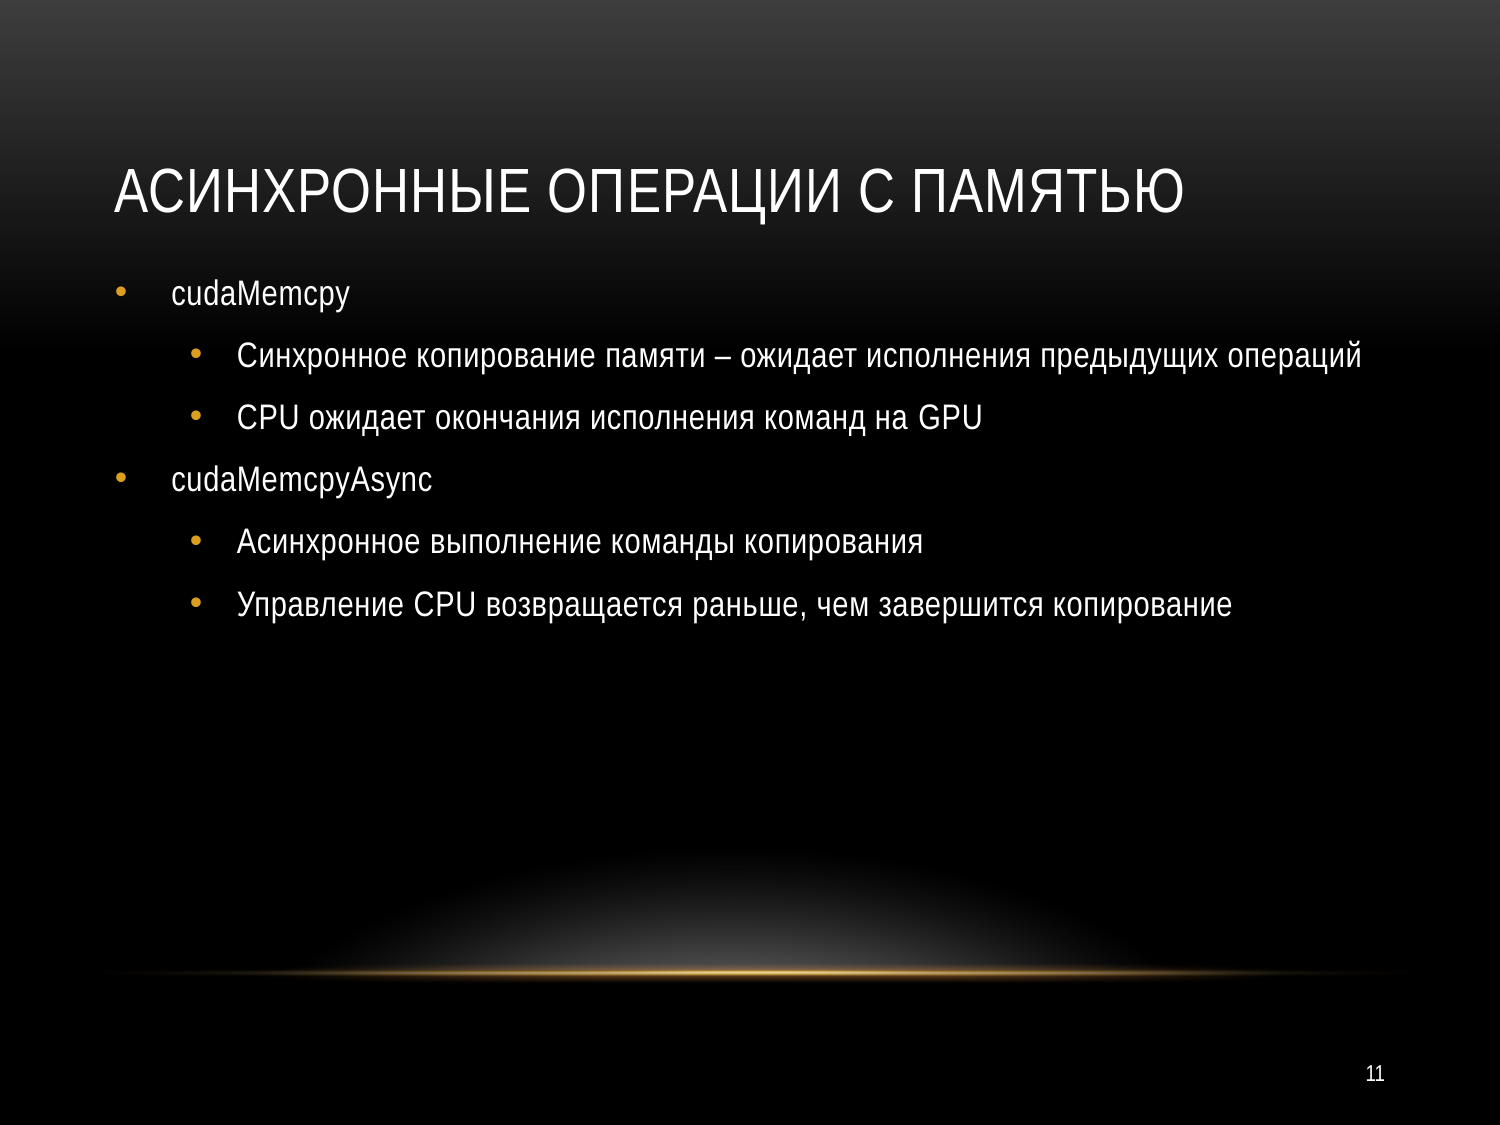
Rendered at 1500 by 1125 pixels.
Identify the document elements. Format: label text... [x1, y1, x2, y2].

picture [0, 0, 1500, 1125]
slide_number 11 [1237, 1042, 1400, 1103]
list cudaMemcpy Синхронное копирование памяти – ожидает исполнения предыдущих операций CPU ожидает окончания исполнения команд на GPU cudaMemcpyAsync Асинхронное выполнение команды копирования Управление CPU возвращается раньше, чем завершится копирование [99, 262, 1400, 938]
title Асинхронные операции с памятью [99, 45, 1400, 233]
